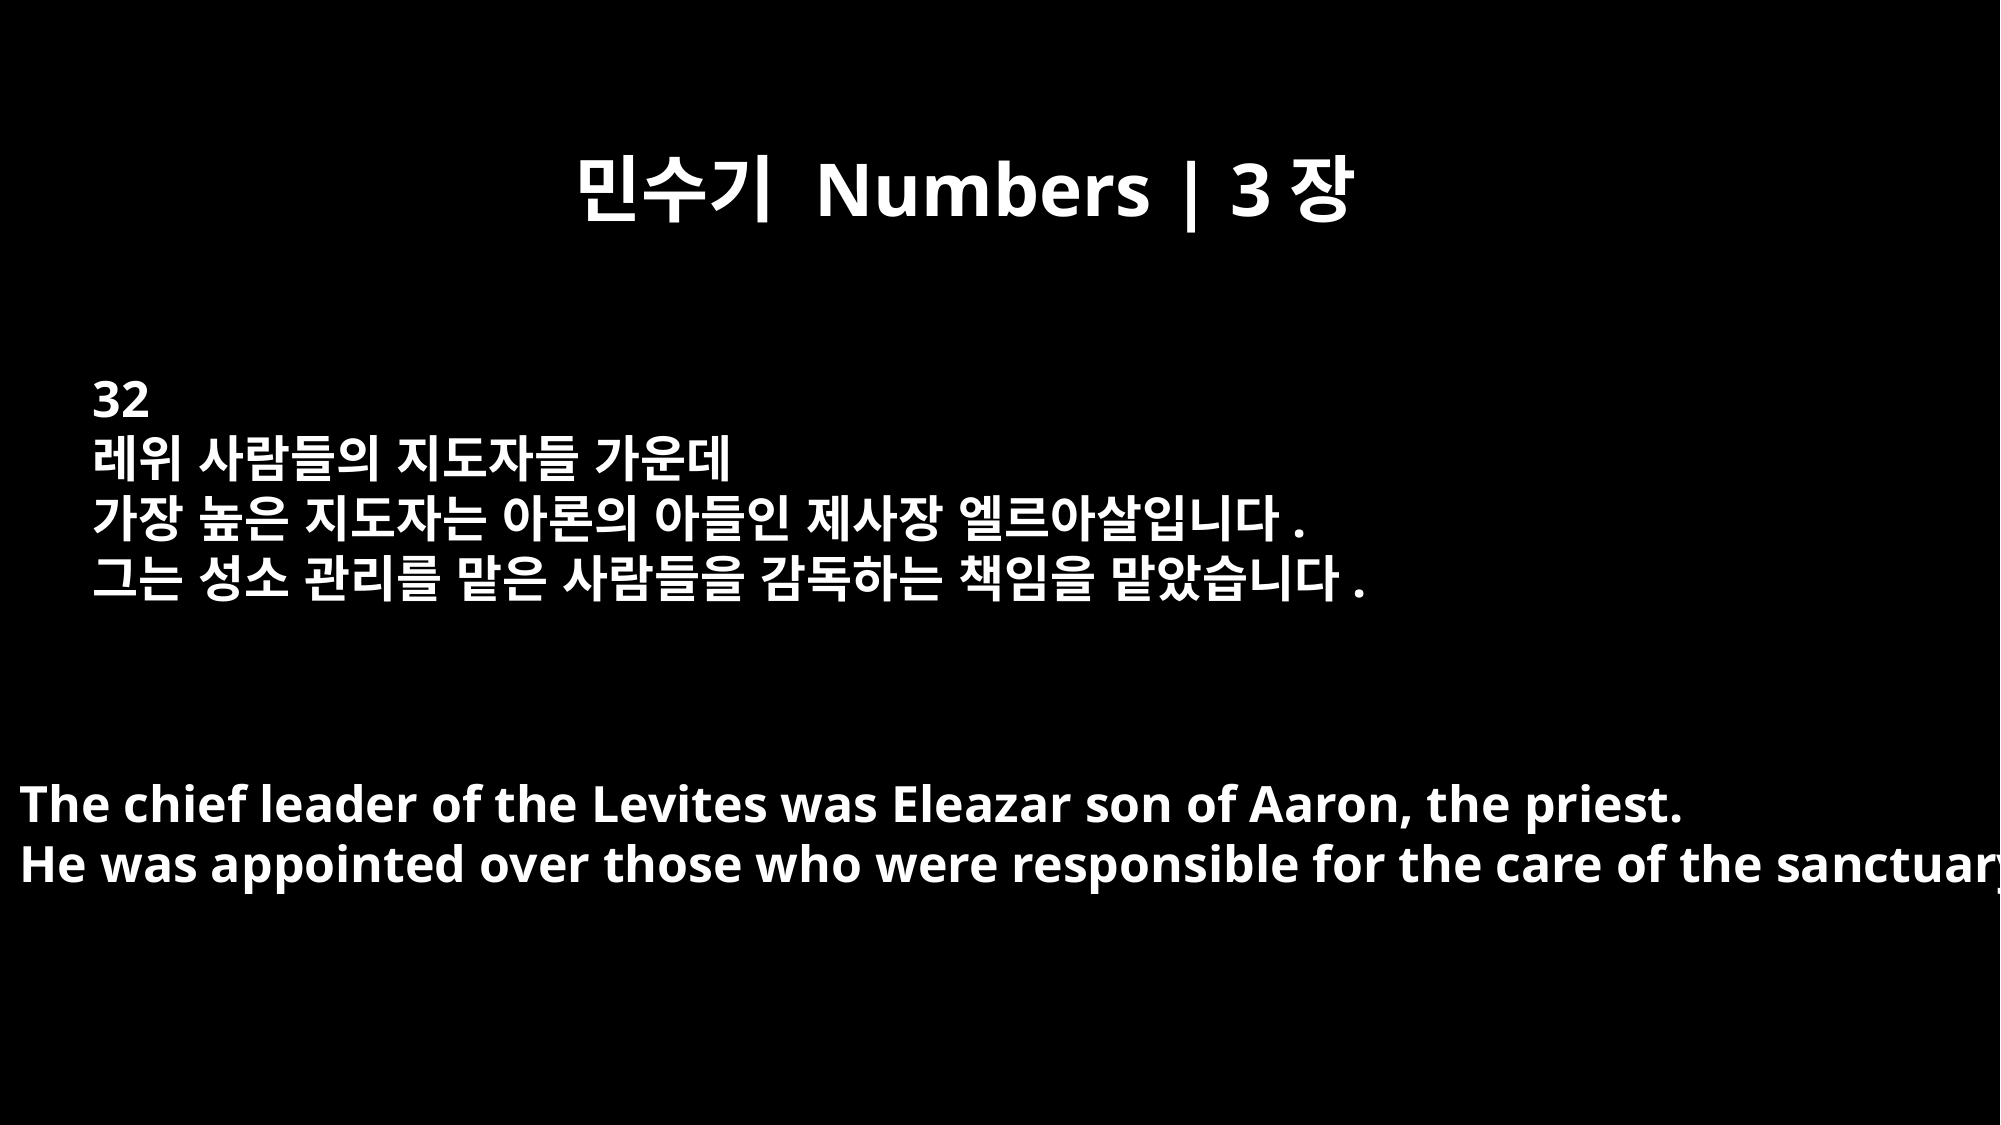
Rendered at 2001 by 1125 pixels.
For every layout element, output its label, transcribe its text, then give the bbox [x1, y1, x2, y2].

text_box 민수기 Numbers | 3장 [559, 136, 1373, 239]
text_box The chief leader of the Levites was Eleazar son of Aaron, the priest. He was appointed over those who were responsible for the care of the sanctuary. [4, 764, 2000, 900]
text_box 32 레위 사람들의 지도자들 가운데 가장 높은 지도자는 아론의 아들인 제사장 엘르아살입니다. 그는 성소 관리를 맡은 사람들을 감독하는 책임을 맡았습니다. [78, 359, 1383, 615]
